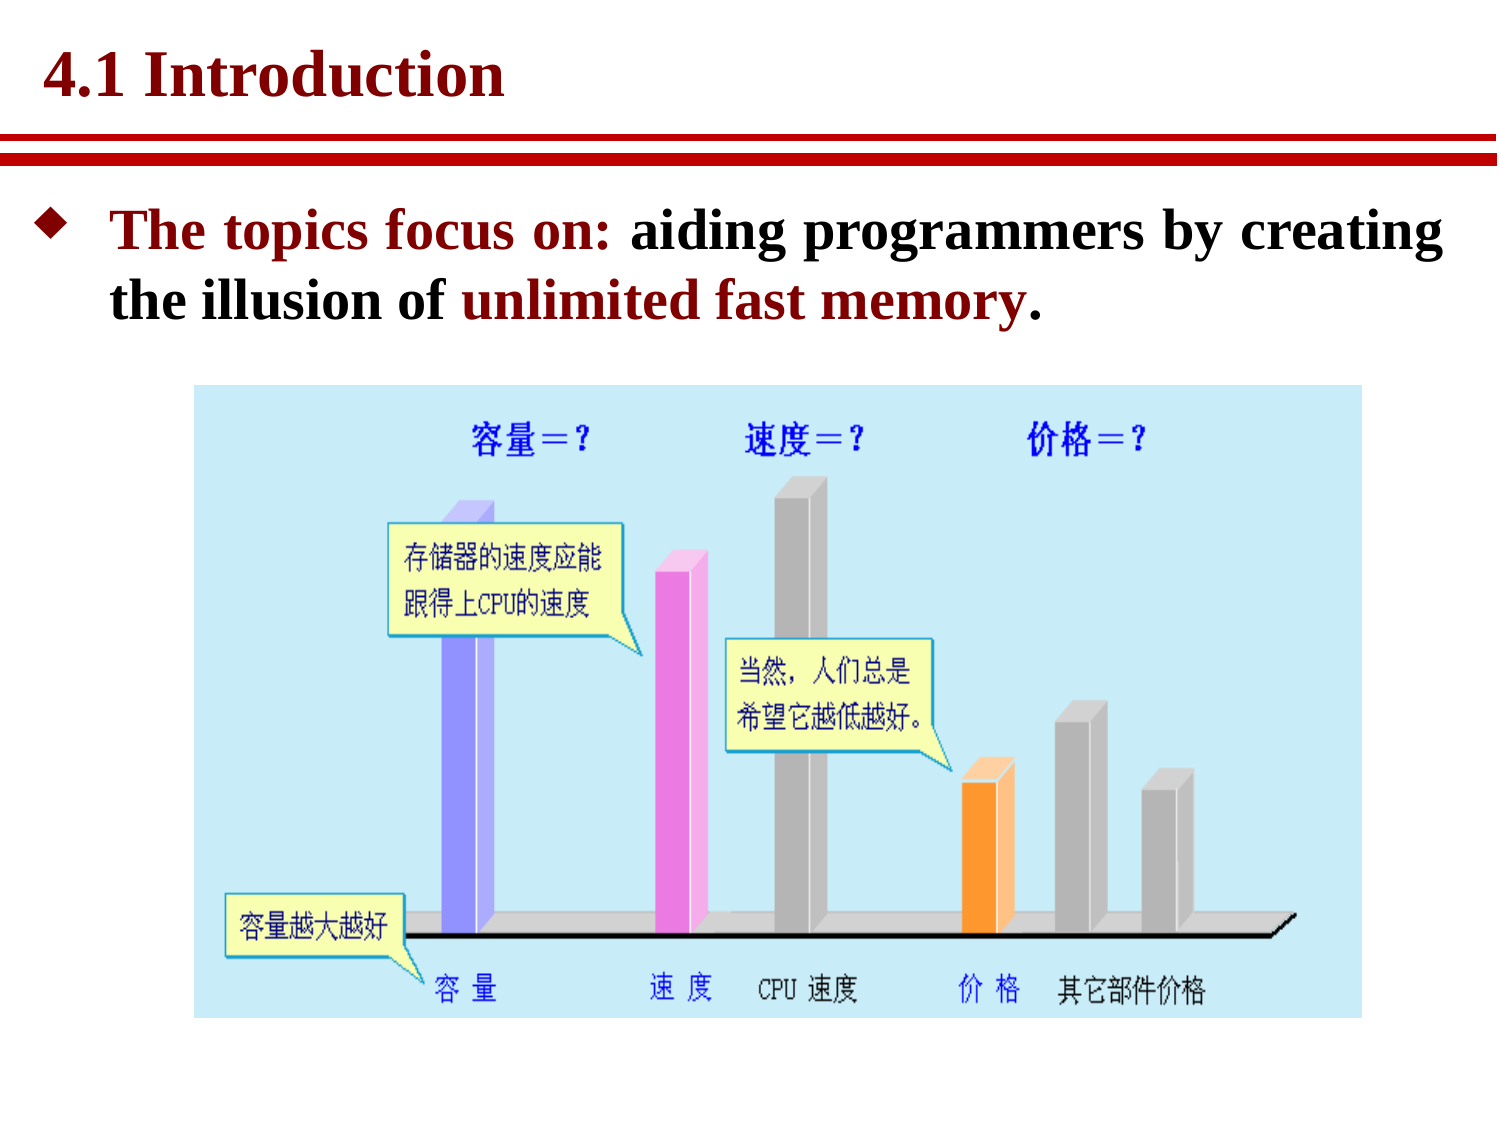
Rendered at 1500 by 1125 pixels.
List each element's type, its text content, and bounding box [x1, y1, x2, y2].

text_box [0, 137, 1498, 160]
text_box The topics focus on: aiding programmers by creating the illusion of unlimited fast memory. [19, 183, 1459, 339]
title 4.1 Introduction [33, 36, 522, 116]
picture [194, 385, 1362, 1019]
